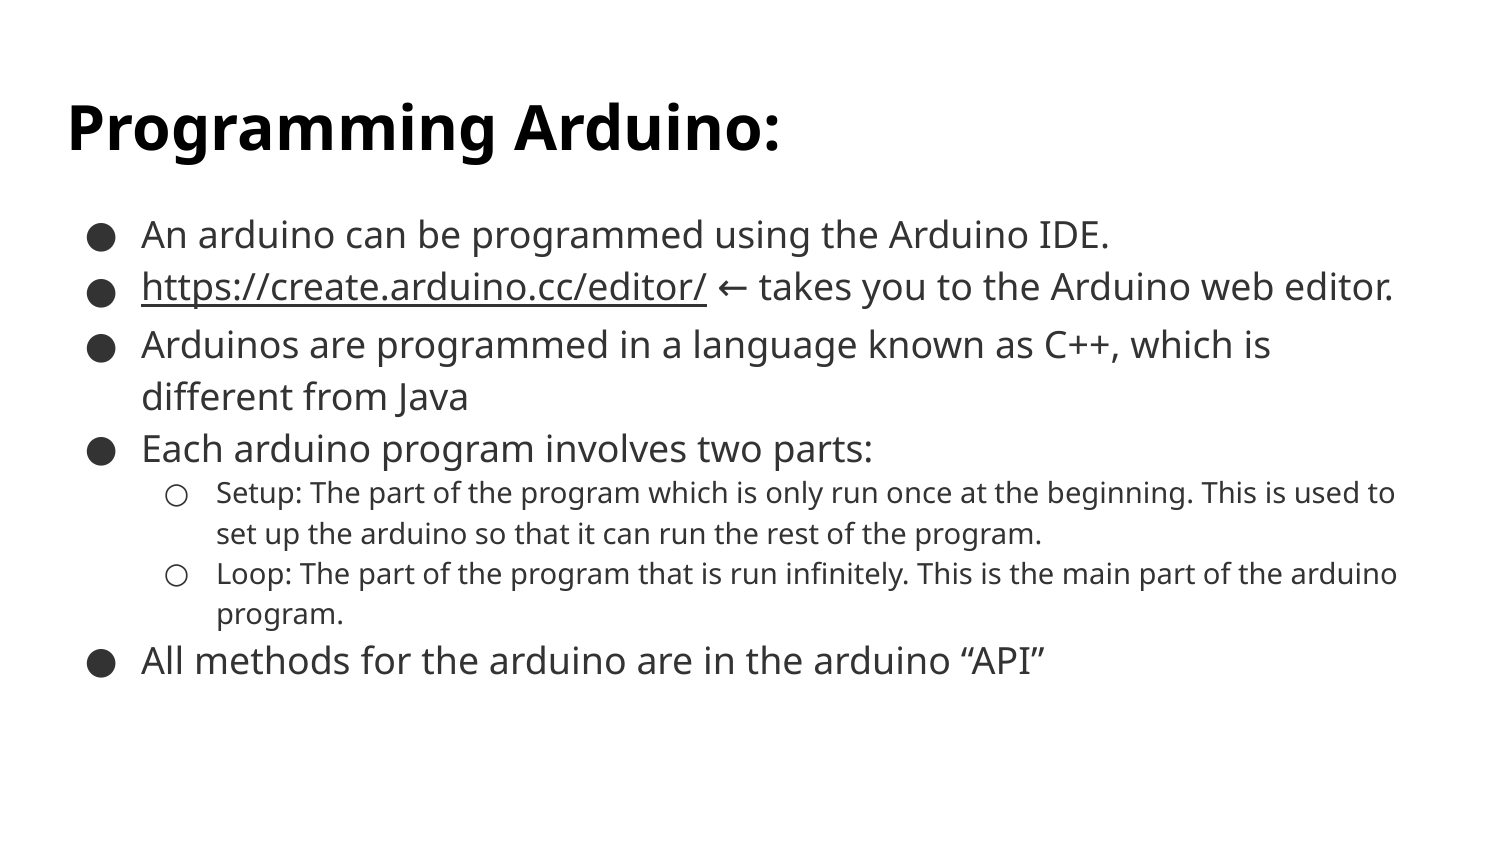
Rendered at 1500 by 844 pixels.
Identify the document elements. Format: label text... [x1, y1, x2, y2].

title Programming Arduino: [51, 72, 1449, 176]
list An arduino can be programmed using the Arduino IDE. https://create.arduino.cc/editor/ ← takes you to the Arduino web editor. Arduinos are programmed in a language known as C++, which is different from Java Each arduino program involves two parts: Setup: The part of the program which is only run once at the beginning. This is used to set up the arduino so that it can run the rest of the program. Loop: The part of the program that is run infinitely. This is the main part of the arduino program. All methods for the arduino are in the arduino “API” [51, 189, 1449, 750]
